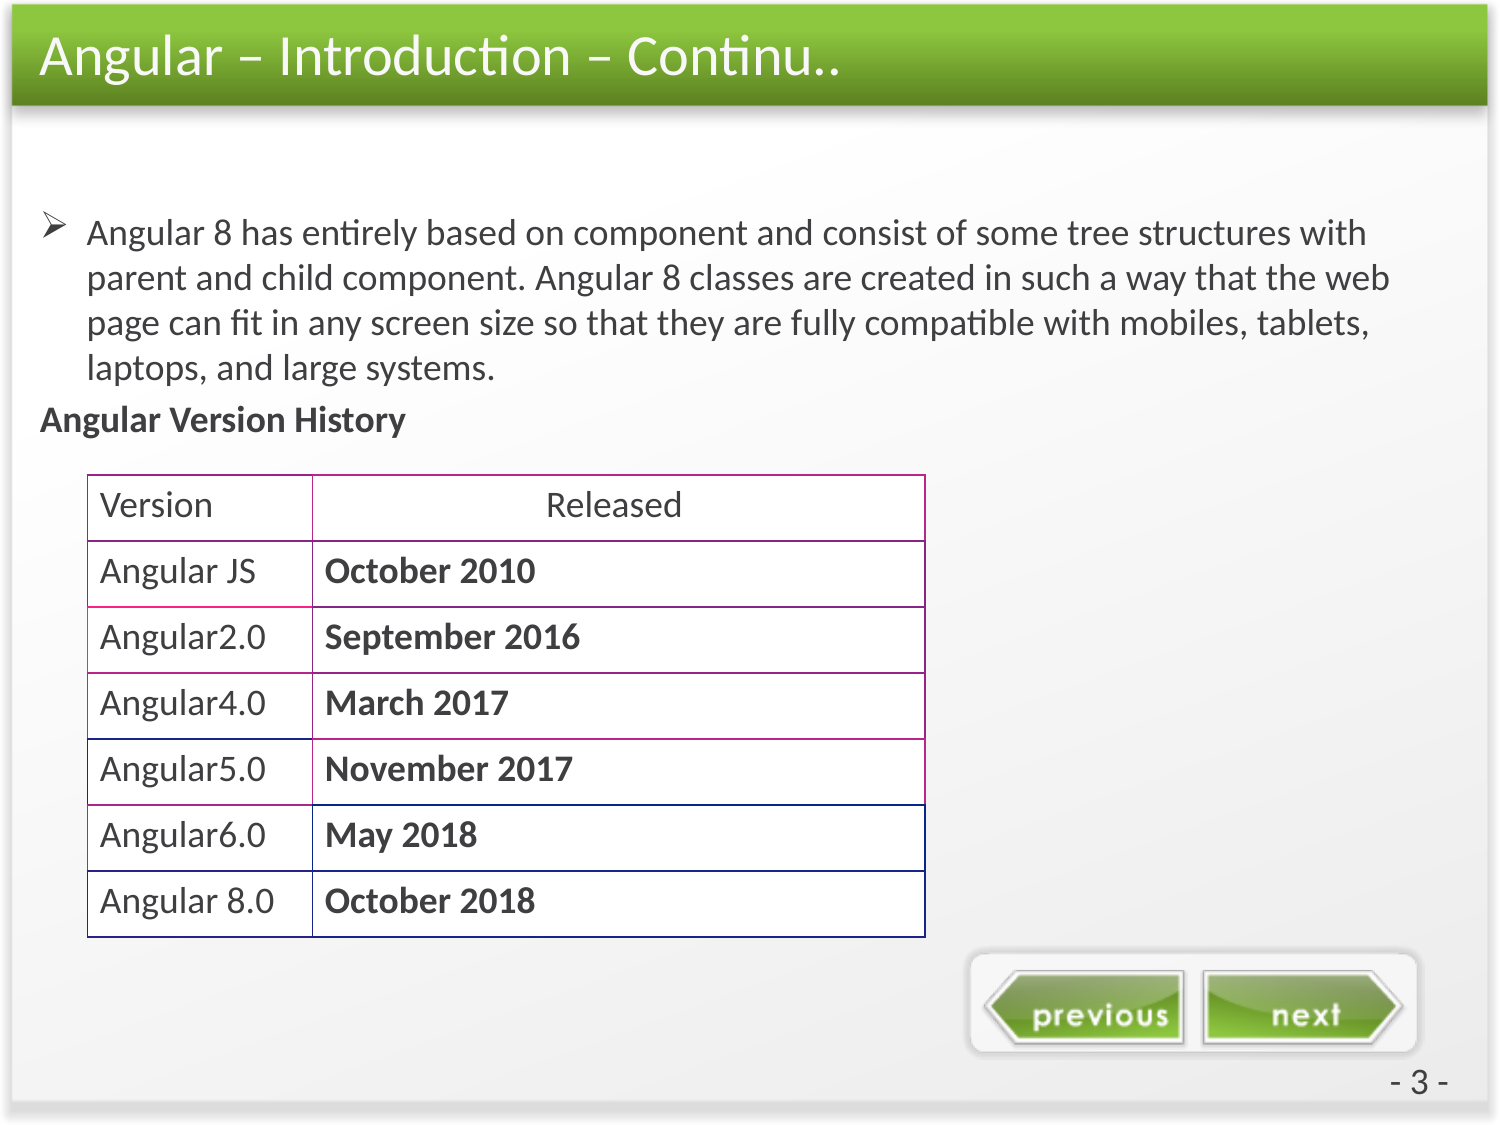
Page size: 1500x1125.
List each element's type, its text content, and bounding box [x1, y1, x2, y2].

title Angular – Introduction – Continu.. [24, 10, 1475, 99]
table_cell November 2017 [313, 740, 924, 804]
table_cell May 2018 [313, 806, 924, 870]
list Angular 8 has entirely based on component and consist of some tree structures with parent and child component. Angular 8 classes are created in such a way that the web page can fit in any screen size so that they are fully compatible with mobiles, tablets, laptops, and large systems. Angular Version History [24, 200, 1475, 925]
picture [0, 0, 1500, 1125]
table_cell Angular 8.0 [88, 872, 312, 936]
table_cell Angular5.0 [88, 740, 312, 804]
table_cell October 2010 [313, 542, 924, 606]
table_cell October 2018 [313, 872, 924, 936]
table_cell Angular2.0 [88, 608, 312, 672]
table_cell Angular JS [88, 542, 312, 606]
table_cell Angular6.0 [88, 806, 312, 870]
table_header Released [313, 476, 924, 540]
table_cell March 2017 [313, 674, 924, 738]
table_cell September 2016 [313, 608, 924, 672]
table_cell Angular4.0 [88, 674, 312, 738]
slide_number - 3 - [1374, 1050, 1488, 1088]
table_header Version [88, 476, 312, 540]
